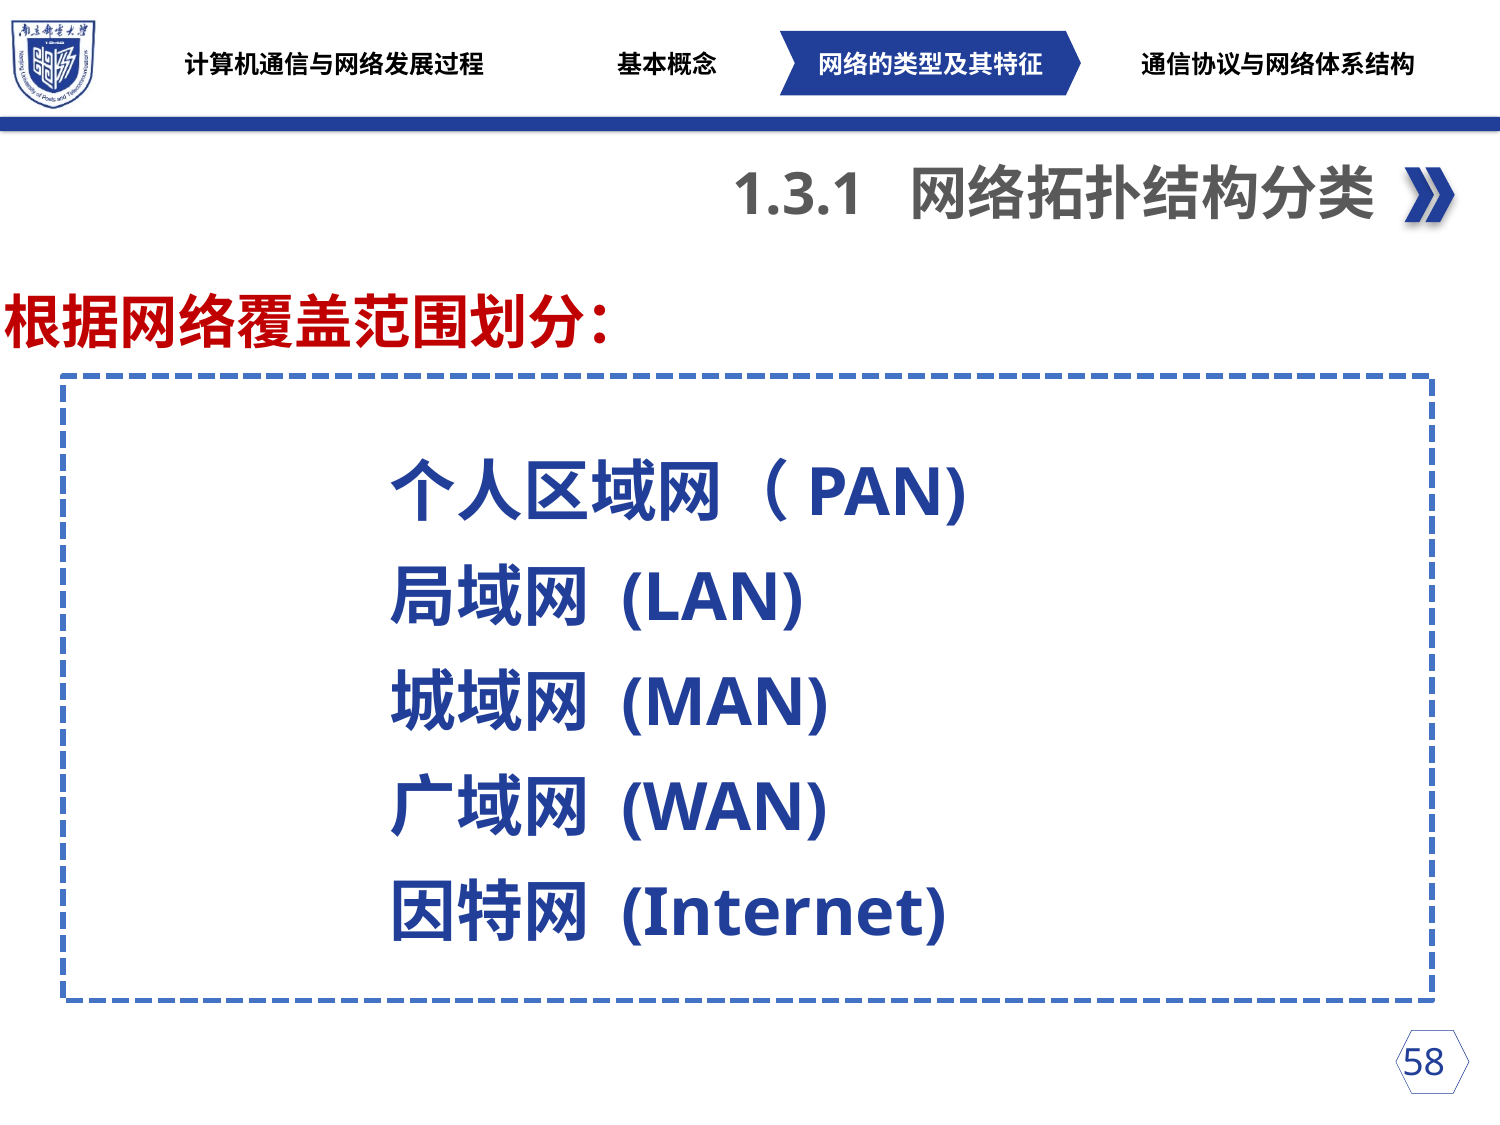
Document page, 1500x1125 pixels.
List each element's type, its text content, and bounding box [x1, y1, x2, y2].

text_box [778, 29, 1083, 97]
text_box 通信协议与网络体系结构 [1090, 48, 1467, 79]
text_box 基本概念 [559, 48, 777, 79]
text_box [0, 116, 1500, 132]
text_box 网络的类型及其特征 [806, 48, 1055, 79]
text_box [1404, 167, 1455, 223]
text_box 计算机通信与网络发展过程 [170, 48, 510, 79]
text_box 根据网络覆盖范围划分： [0, 277, 772, 363]
text_box 58 [1363, 1030, 1494, 1092]
picture [0, 16, 108, 110]
text_box [63, 376, 1432, 1001]
text_box 个人区域网（PAN) 局域网 (LAN) 城域网 (MAN) 广域网 (WAN) 因特网 (Internet) [374, 441, 1125, 956]
text_box 1.3.1 网络拓扑结构分类 [466, 148, 1391, 234]
